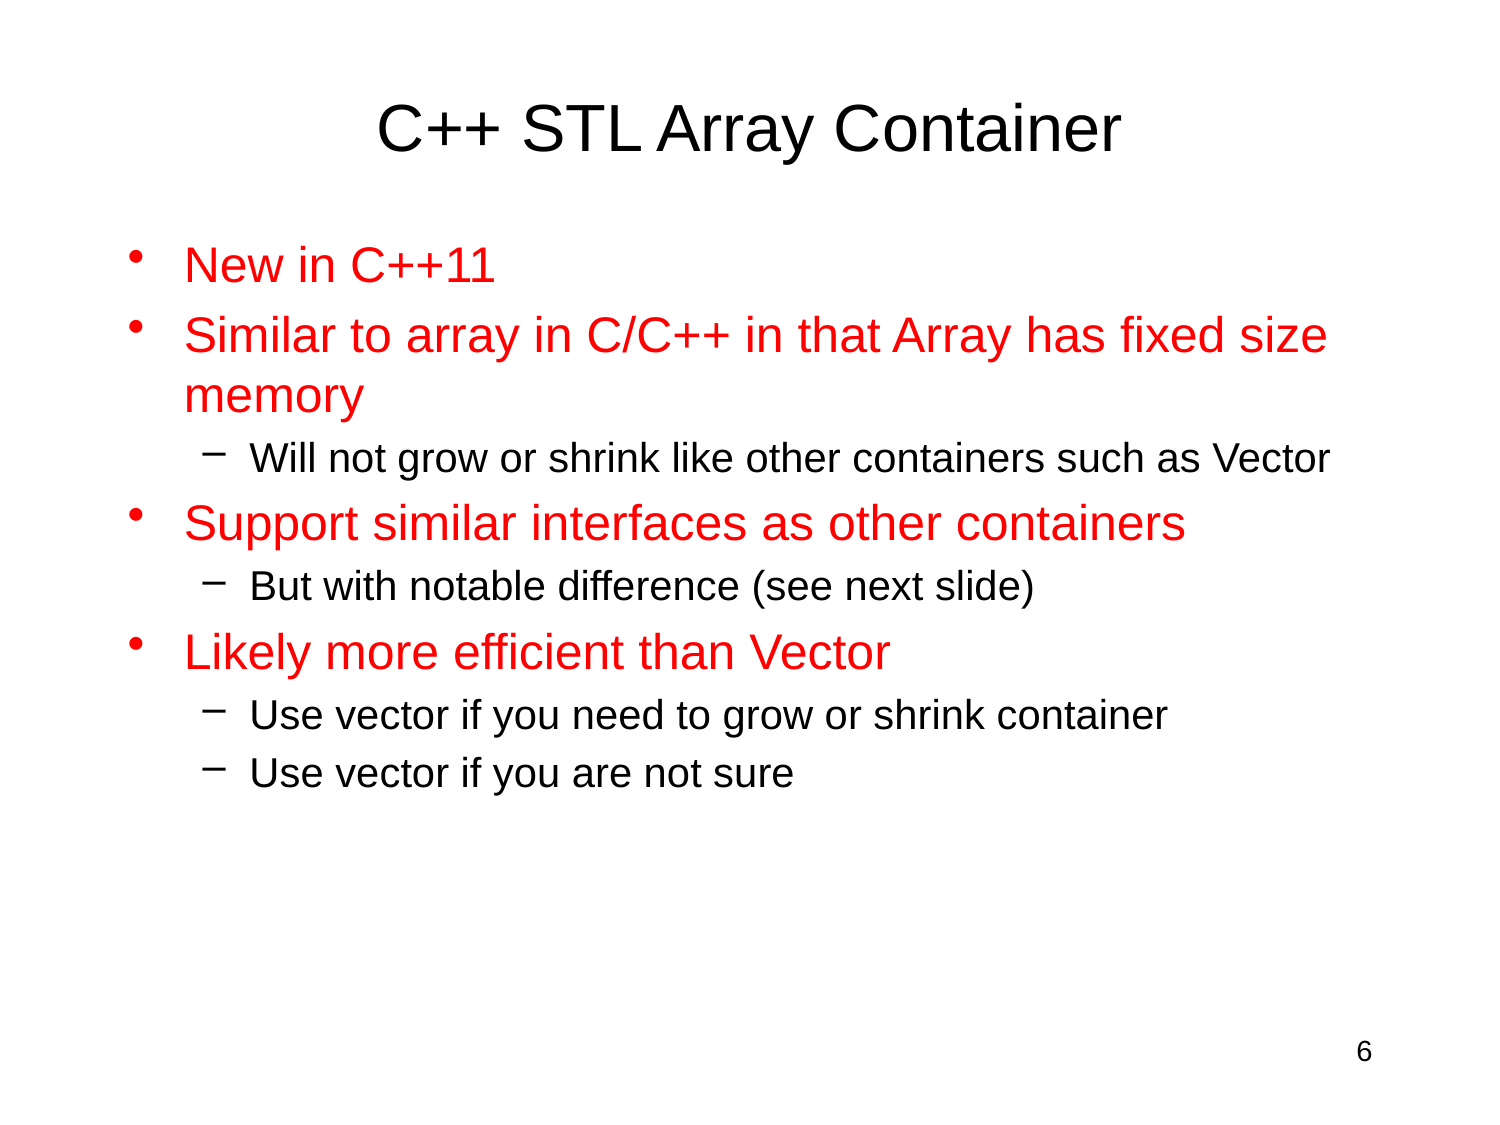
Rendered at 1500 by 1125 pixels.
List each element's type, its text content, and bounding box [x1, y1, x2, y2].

title C++ STL Array Container [112, 62, 1388, 188]
list New in C++11 Similar to array in C/C++ in that Array has fixed size memory Will not grow or shrink like other containers such as Vector Support similar interfaces as other containers But with notable difference (see next slide) Likely more efficient than Vector Use vector if you need to grow or shrink container Use vector if you are not sure [112, 224, 1388, 1001]
slide_number 6 [1074, 1024, 1388, 1101]
